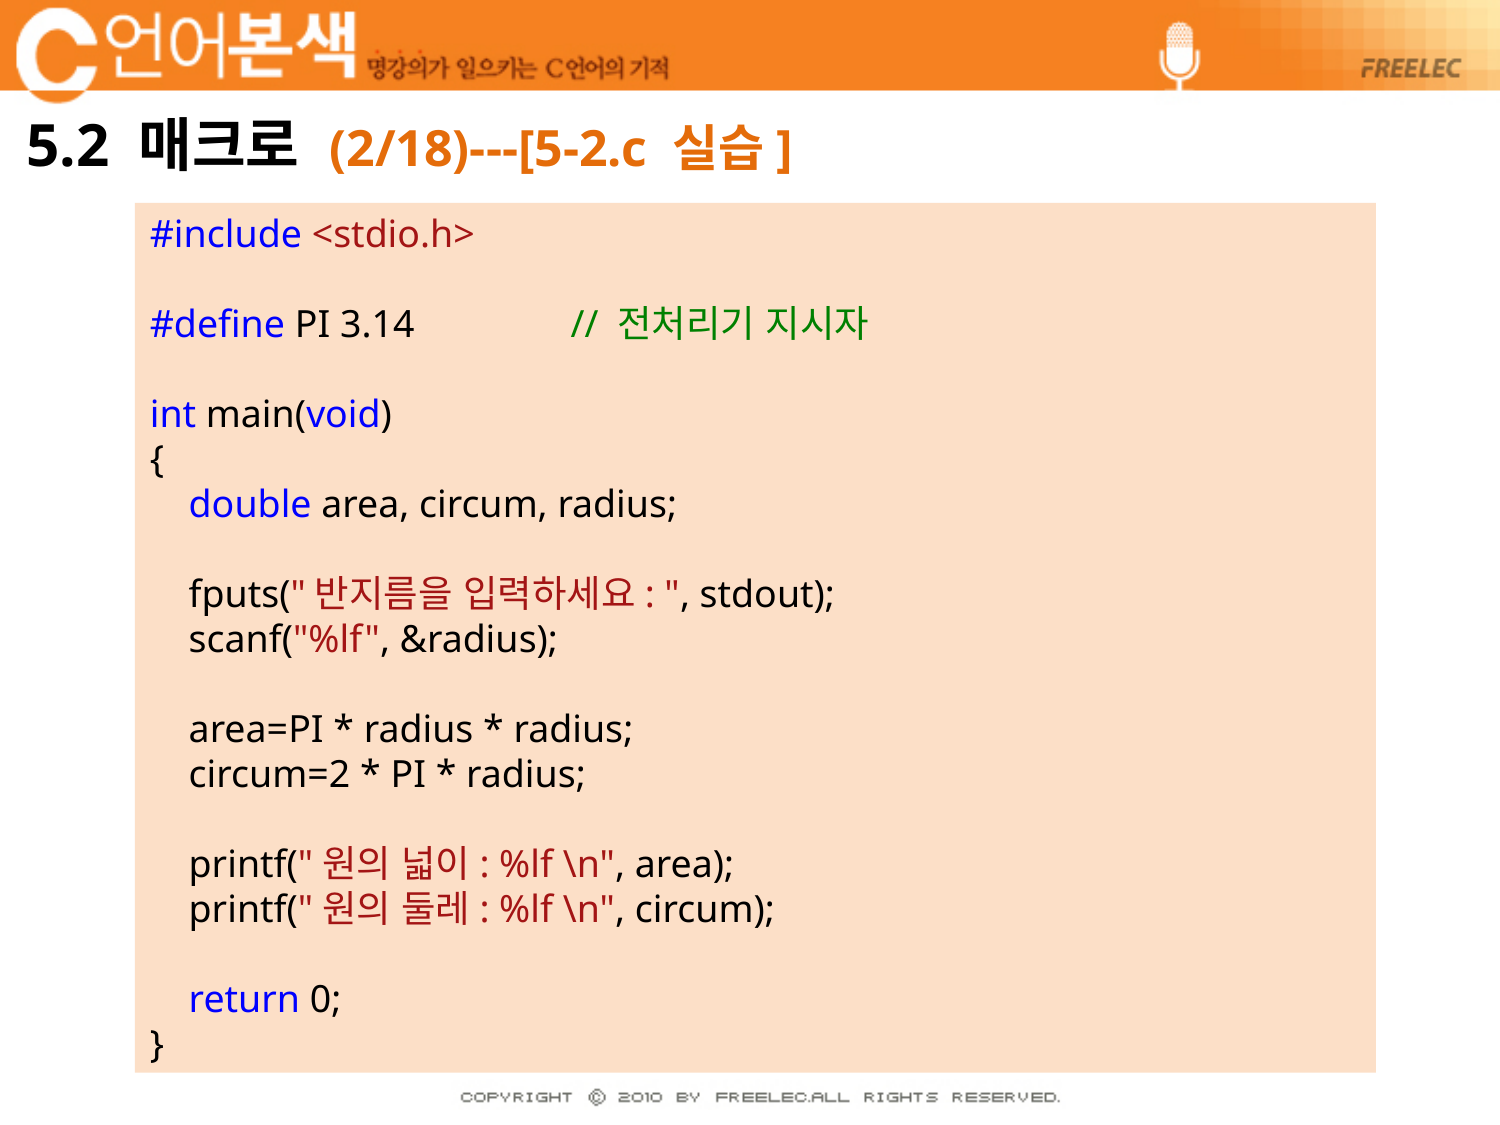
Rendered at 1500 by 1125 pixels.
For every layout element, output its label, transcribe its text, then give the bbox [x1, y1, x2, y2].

picture [0, 0, 1500, 1125]
text_box #include <stdio.h> #define PI 3.14 // 전처리기 지시자 int main(void) { double area, circum, radius; fputs("반지름을 입력하세요: ", stdout); scanf("%lf", &radius); area=PI * radius * radius; circum=2 * PI * radius; printf("원의 넓이: %lf \n", area); printf("원의 둘레: %lf \n", circum); return 0; } [134, 202, 1376, 1073]
title 5.2 매크로 (2/18)---[5-2.c 실습] [11, 107, 1500, 178]
